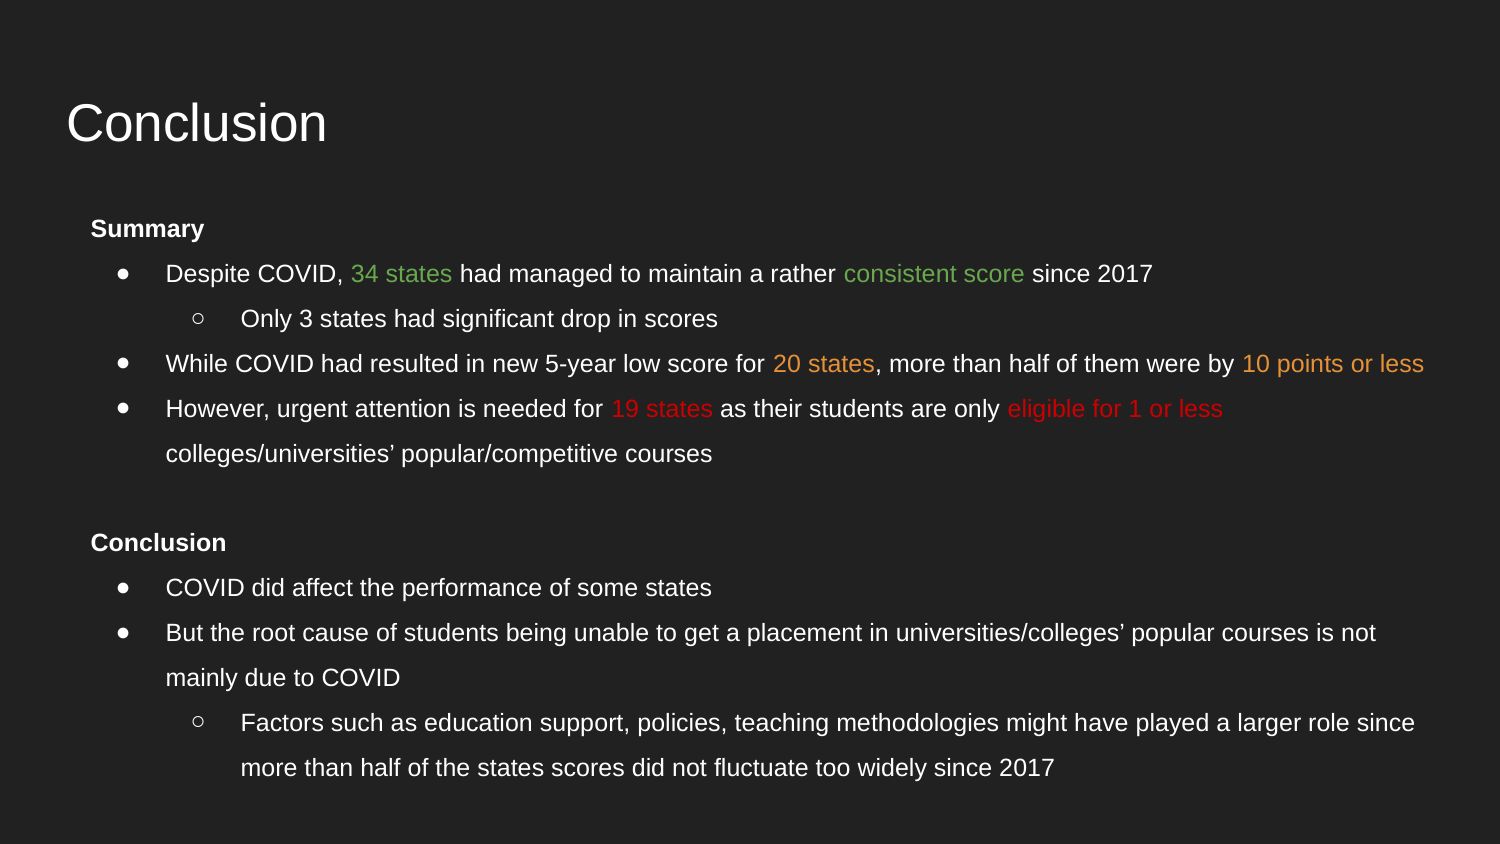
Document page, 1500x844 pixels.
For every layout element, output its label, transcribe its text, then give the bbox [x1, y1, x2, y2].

title Conclusion [51, 72, 1449, 167]
text_box Summary Despite COVID, 34 states had managed to maintain a rather consistent score since 2017 Only 3 states had significant drop in scores While COVID had resulted in new 5-year low score for 20 states, more than half of them were by 10 points or less However, urgent attention is needed for 19 states as their students are only eligible for 1 or less colleges/universities’ popular/competitive courses Conclusion COVID did affect the performance of some states But the root cause of students being unable to get a placement in universities/colleges’ popular courses is not mainly due to COVID Factors such as education support, policies, teaching methodologies might have played a larger role since more than half of the states scores did not fluctuate too widely since 2017 [75, 182, 1449, 797]
